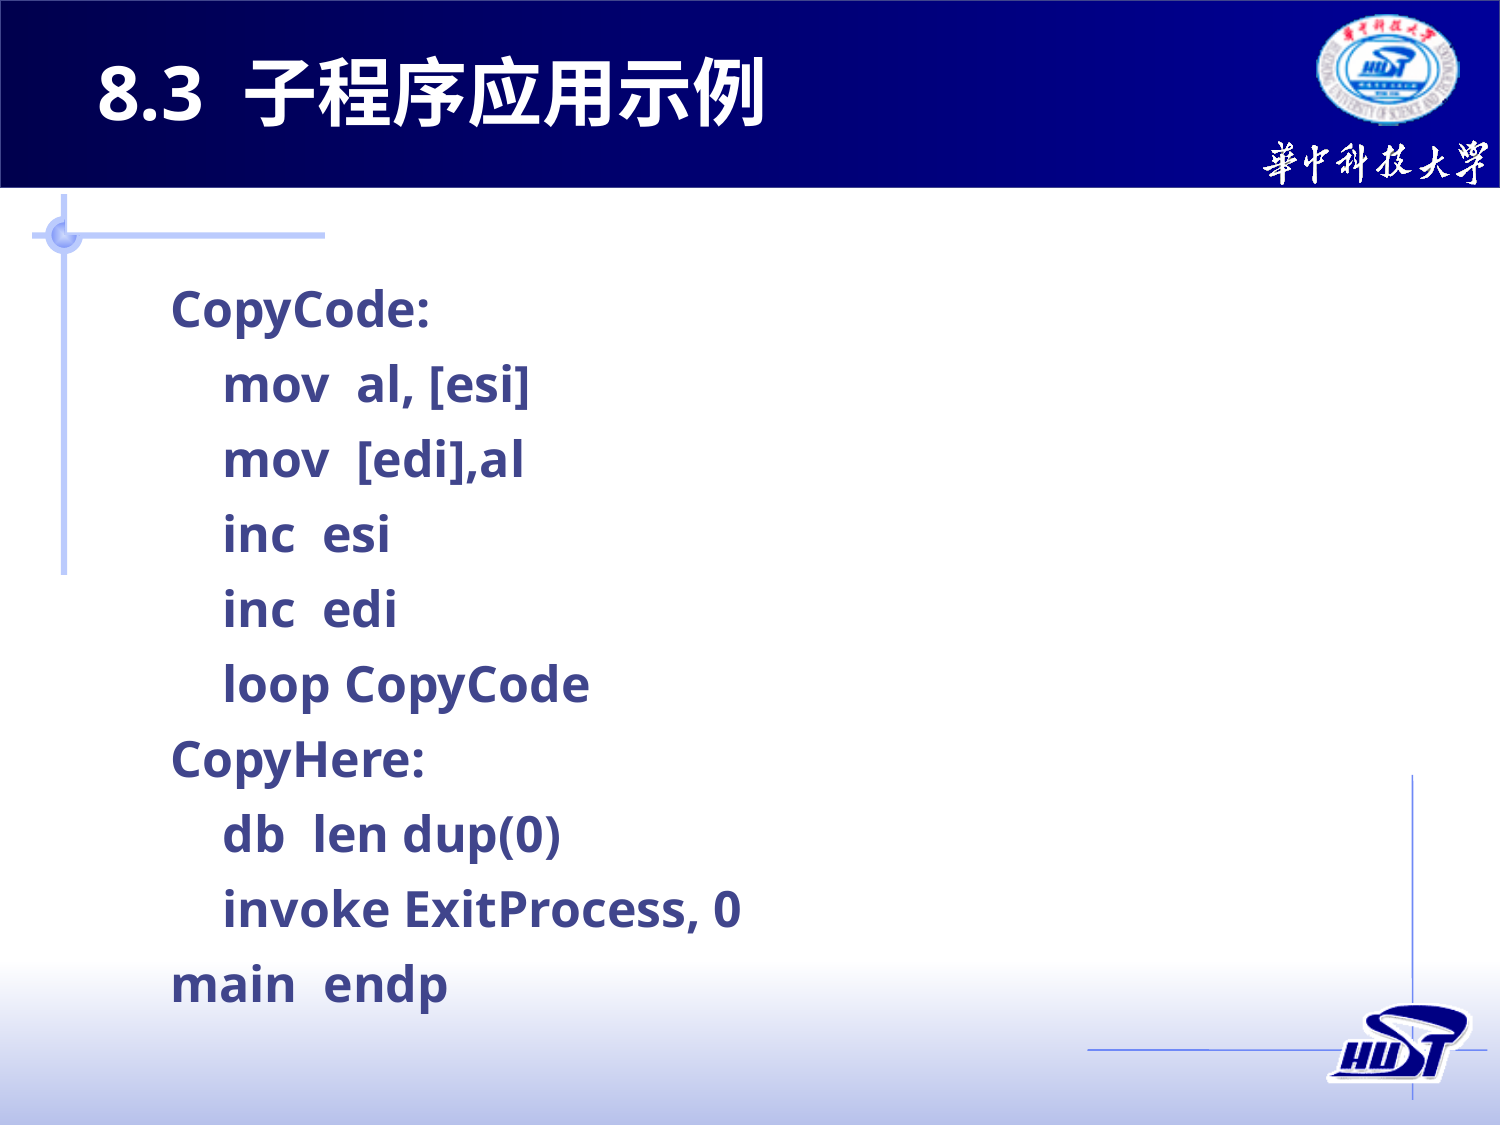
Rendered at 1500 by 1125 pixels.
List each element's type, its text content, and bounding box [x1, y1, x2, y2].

text_box CopyCode: mov al, [esi] mov [edi],al inc esi inc edi loop CopyCode CopyHere: db len dup(0) invoke ExitProcess, 0 main endp [112, 255, 1128, 1021]
text_box 8.3 子程序应用示例 [82, 38, 782, 144]
picture [1262, 140, 1488, 185]
picture [1316, 14, 1460, 126]
